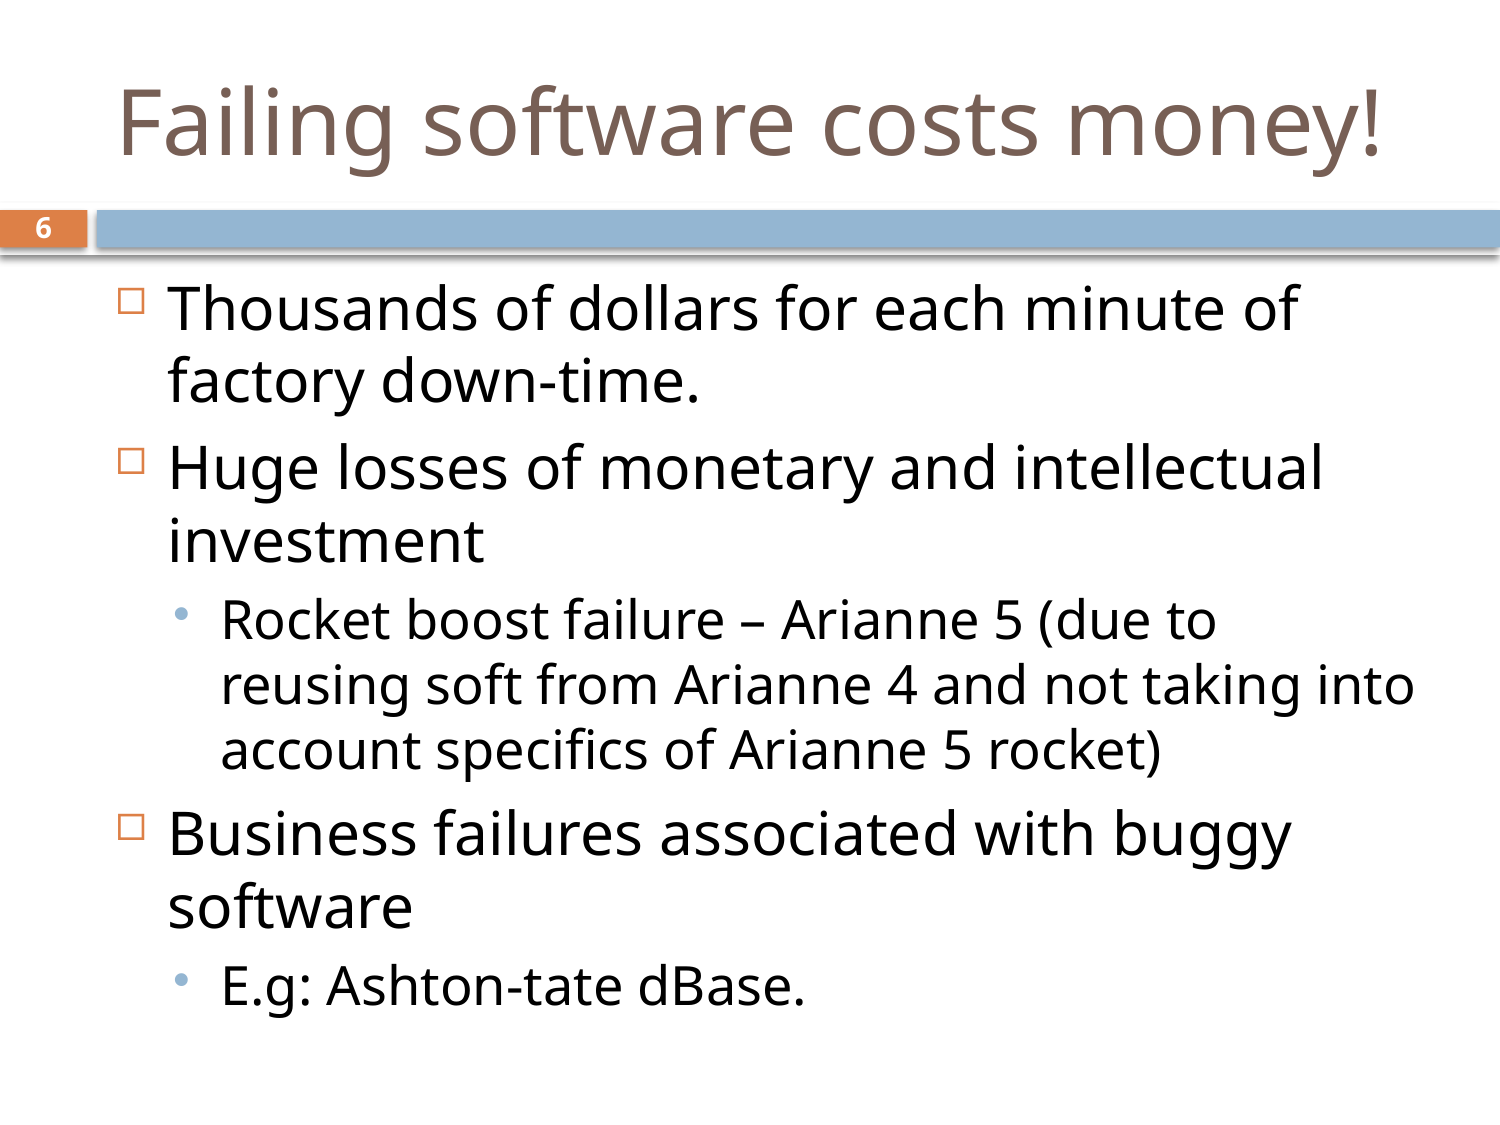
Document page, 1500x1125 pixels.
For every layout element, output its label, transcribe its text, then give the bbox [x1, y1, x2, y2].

slide_number 6 [0, 208, 88, 249]
title Failing software costs money! [100, 37, 1438, 200]
list Thousands of dollars for each minute of factory down-time. Huge losses of monetary and intellectual investment Rocket boost failure – Arianne 5 (due to reusing soft from Arianne 4 and not taking into account specifics of Arianne 5 rocket) Business failures associated with buggy software E.g: Ashton-tate dBase. [100, 262, 1438, 1000]
